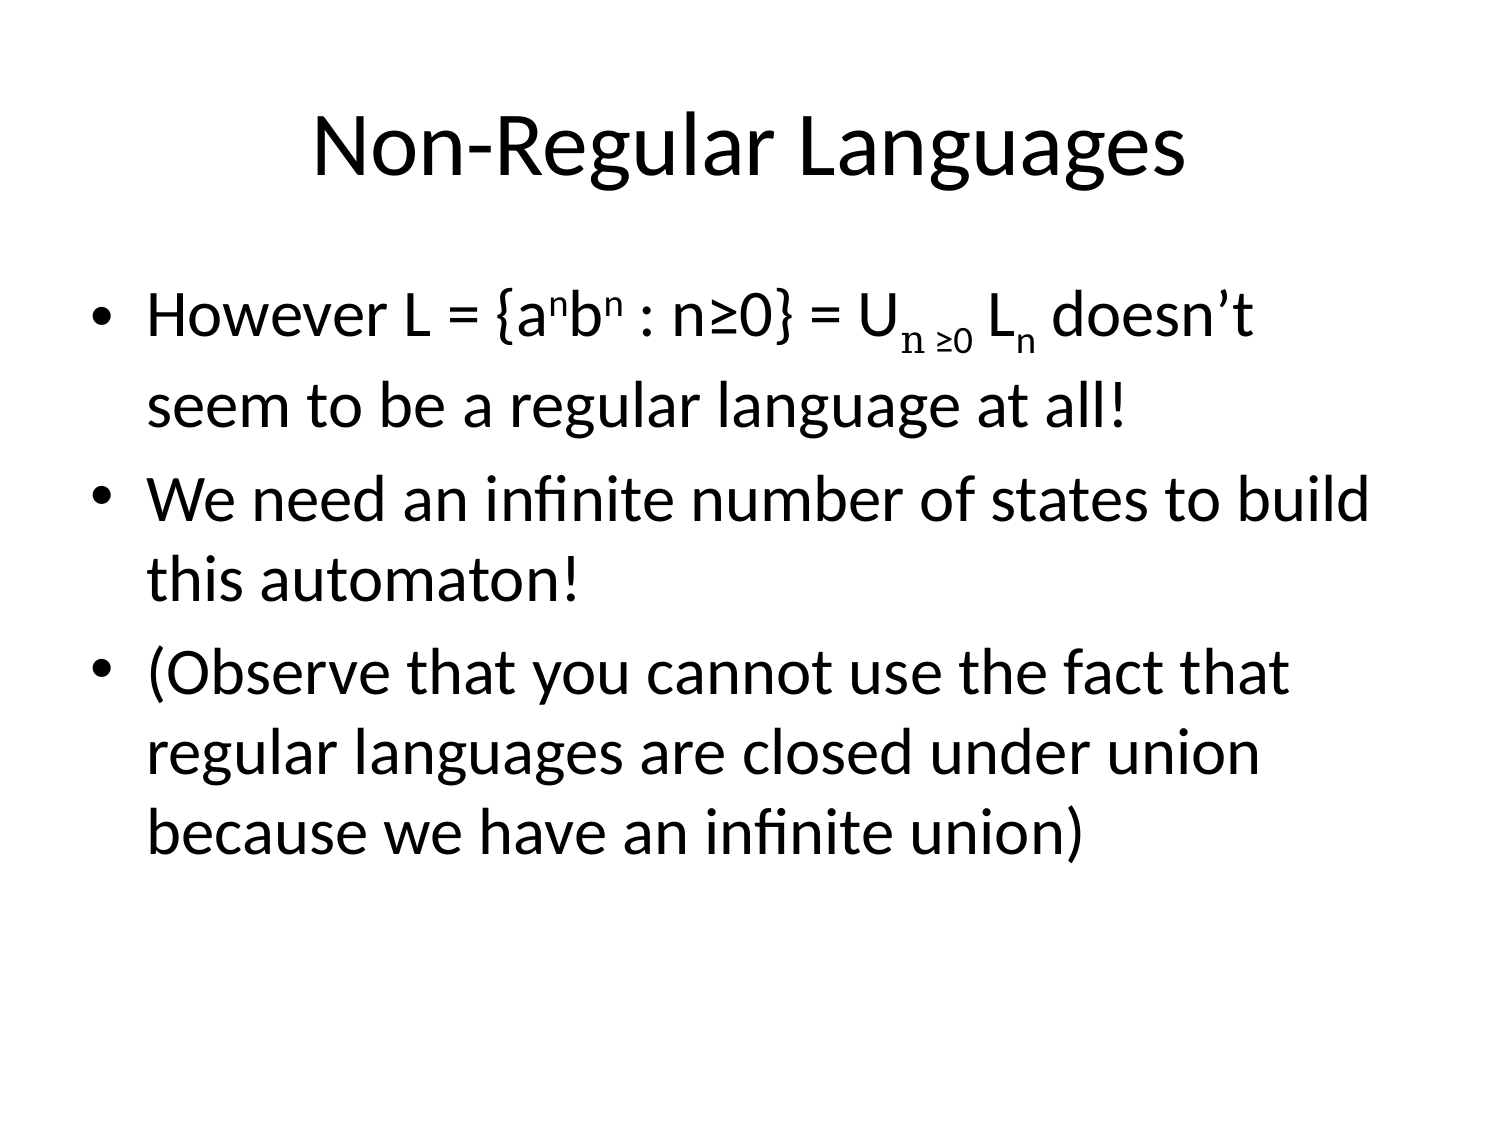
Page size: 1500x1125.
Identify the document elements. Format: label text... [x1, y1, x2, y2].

title Non-Regular Languages [75, 45, 1425, 233]
list However L = {anbn : n≥0} = Un ≥0 Ln doesn’t seem to be a regular language at all! We need an infinite number of states to build this automaton! (Observe that you cannot use the fact that regular languages are closed under union because we have an infinite union) [75, 262, 1425, 1005]
